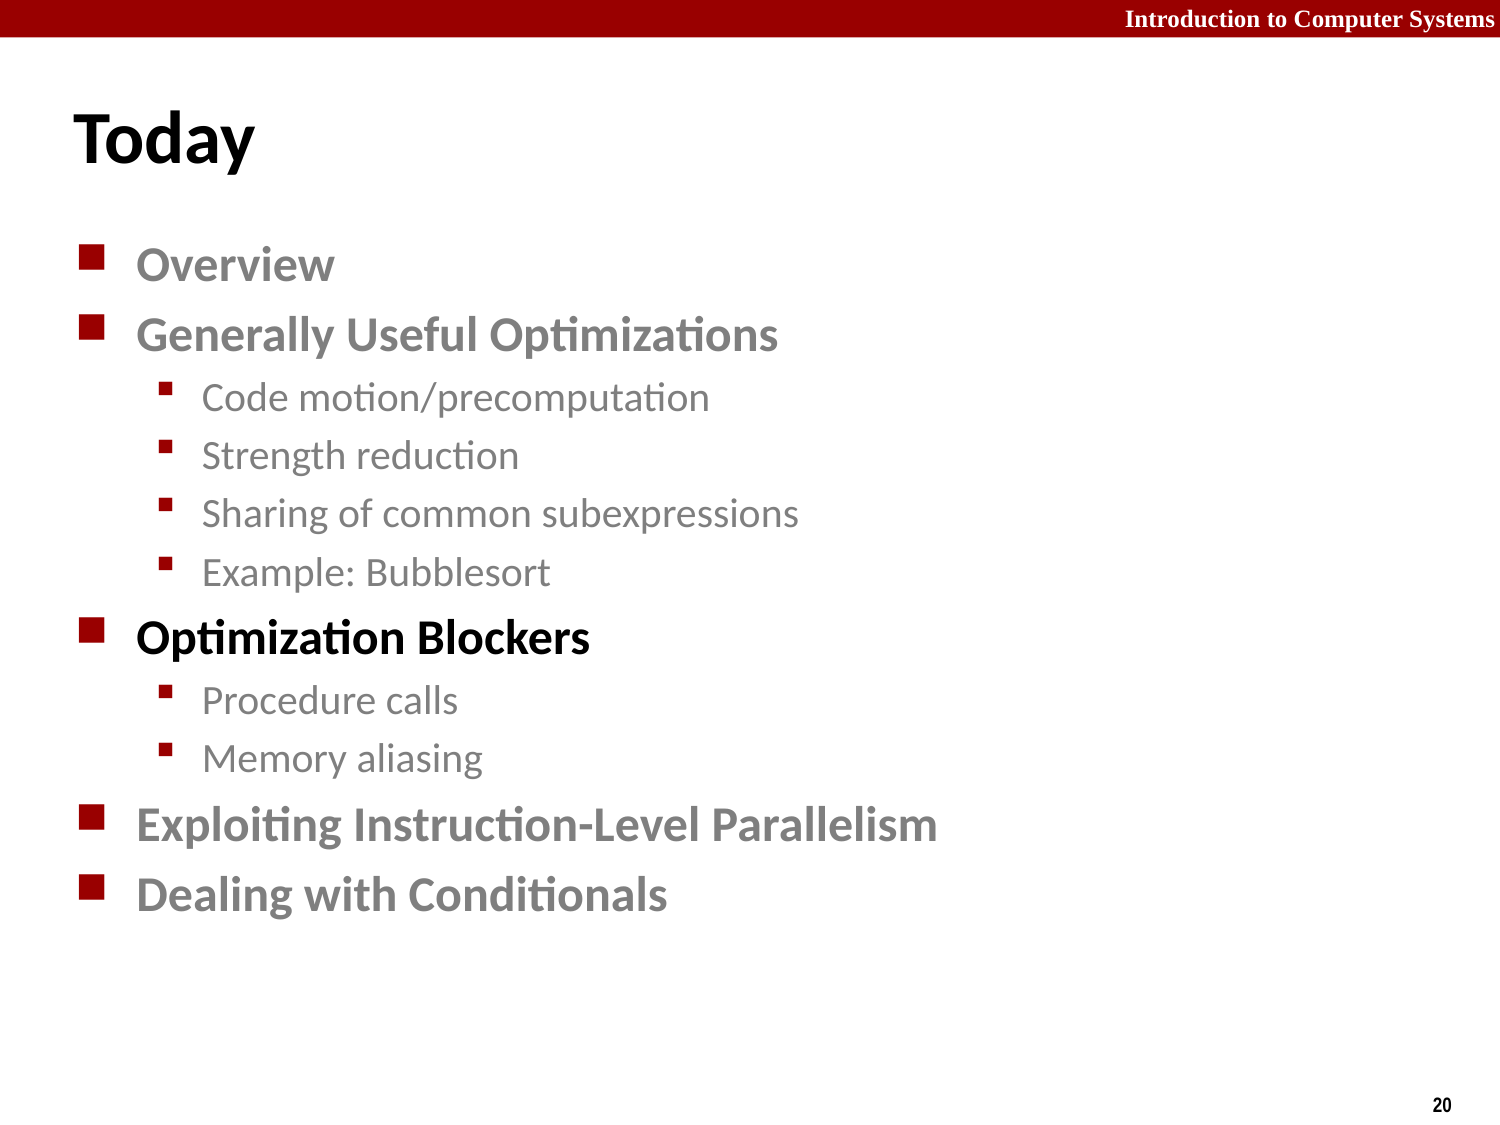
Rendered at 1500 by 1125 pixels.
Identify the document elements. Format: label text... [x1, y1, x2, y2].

title Today [58, 71, 1305, 197]
list Overview Generally Useful Optimizations Code motion/precomputation Strength reduction Sharing of common subexpressions Example: Bubblesort Optimization Blockers Procedure calls Memory aliasing Exploiting Instruction-Level Parallelism Dealing with Conditionals [64, 223, 1361, 1040]
